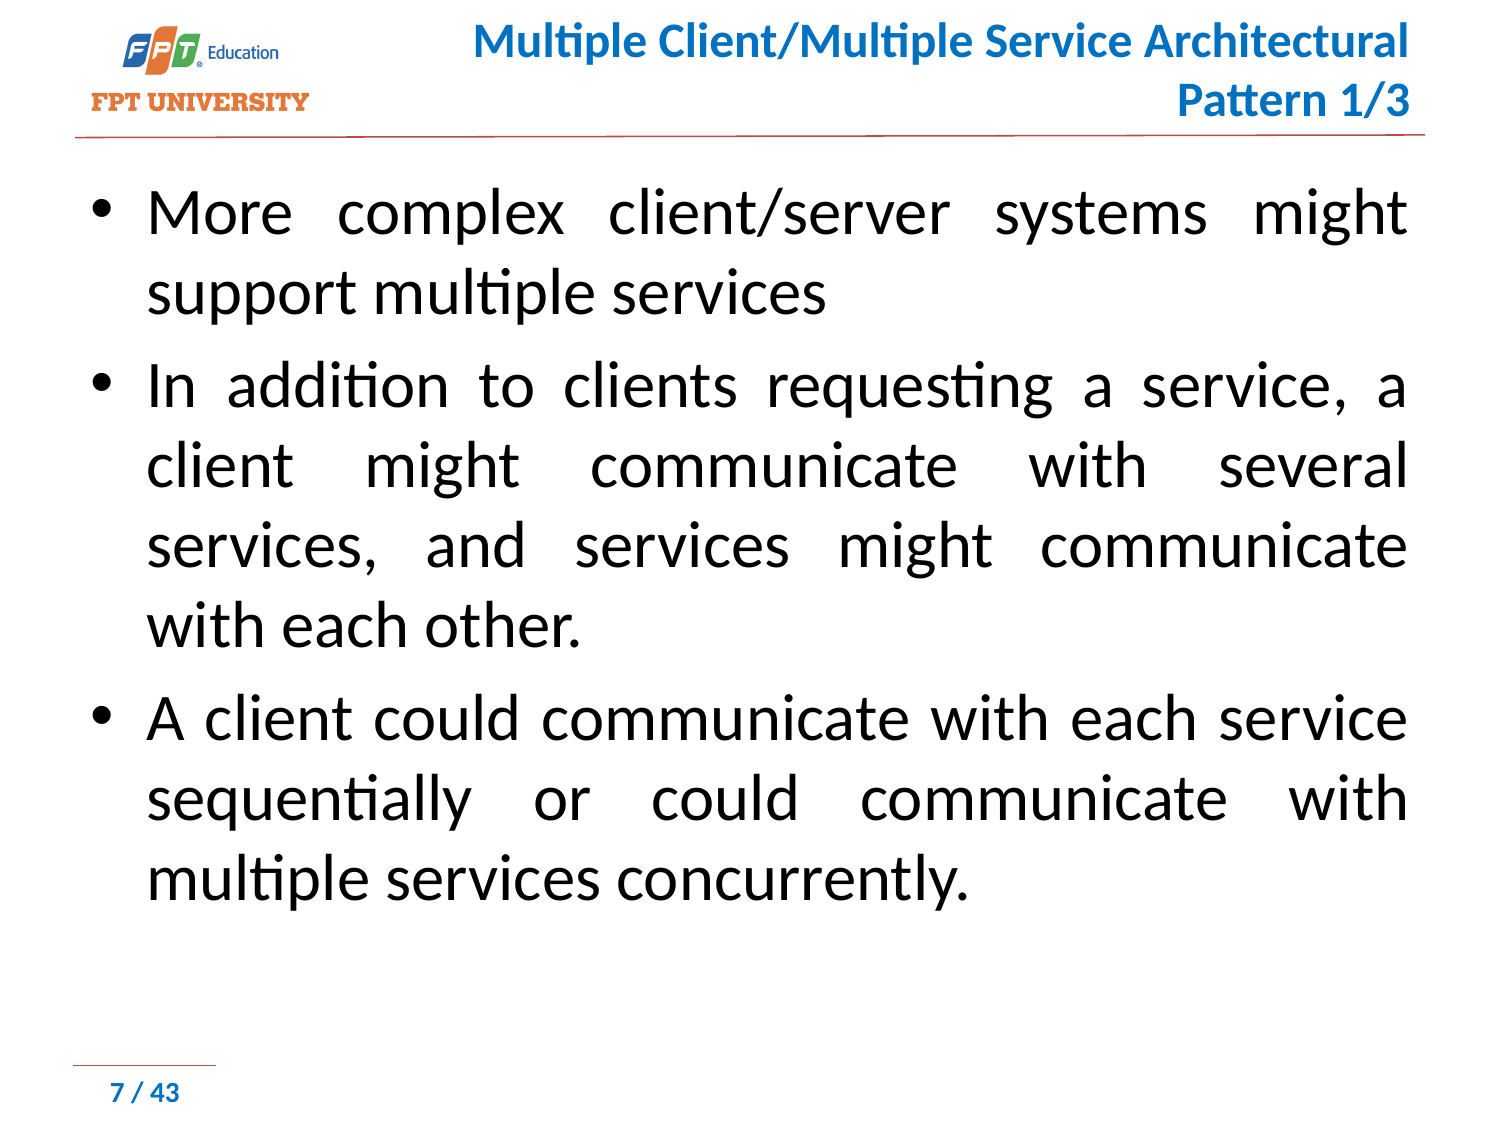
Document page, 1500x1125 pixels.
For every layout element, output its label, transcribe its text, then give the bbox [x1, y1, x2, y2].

list More complex client/server systems might support multiple services In addition to clients requesting a service, a client might communicate with several services, and services might communicate with each other. A client could communicate with each service sequentially or could communicate with multiple services concurrently. [75, 160, 1425, 1047]
picture [77, 2, 315, 133]
title Multiple Client/Multiple Service Architectural Pattern 1/3 [315, 0, 1425, 135]
